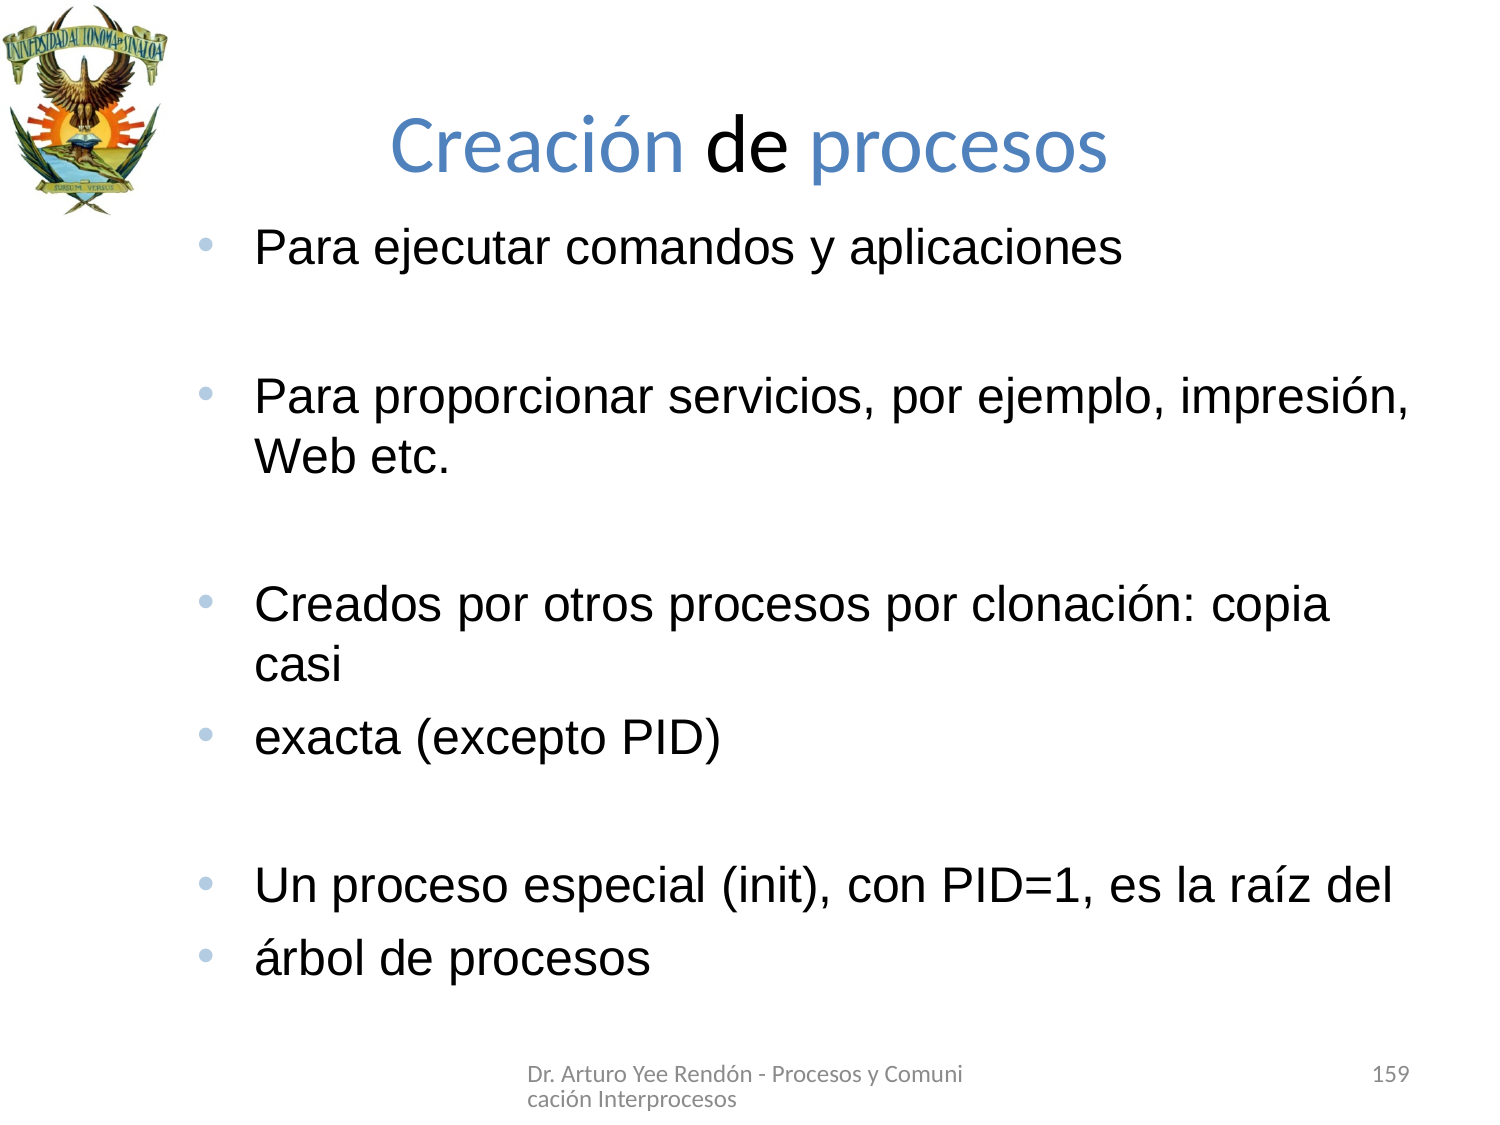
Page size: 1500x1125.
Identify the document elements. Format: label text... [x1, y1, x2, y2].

text_box Para ejecutar comandos y aplicaciones Para proporcionar servicios, por ejemplo, impresión, Web etc. Creados por otros procesos por clonación: copia casi exacta (excepto PID) Un proceso especial (init), con PID=1, es la raíz del árbol de procesos [195, 214, 1436, 986]
title Creación de procesos [75, 44, 1425, 233]
picture [0, 3, 170, 219]
slide_number 159 [1074, 1042, 1425, 1103]
footer Dr. Arturo Yee Rendón - Procesos y Comunicación Interprocesos [512, 1042, 988, 1103]
